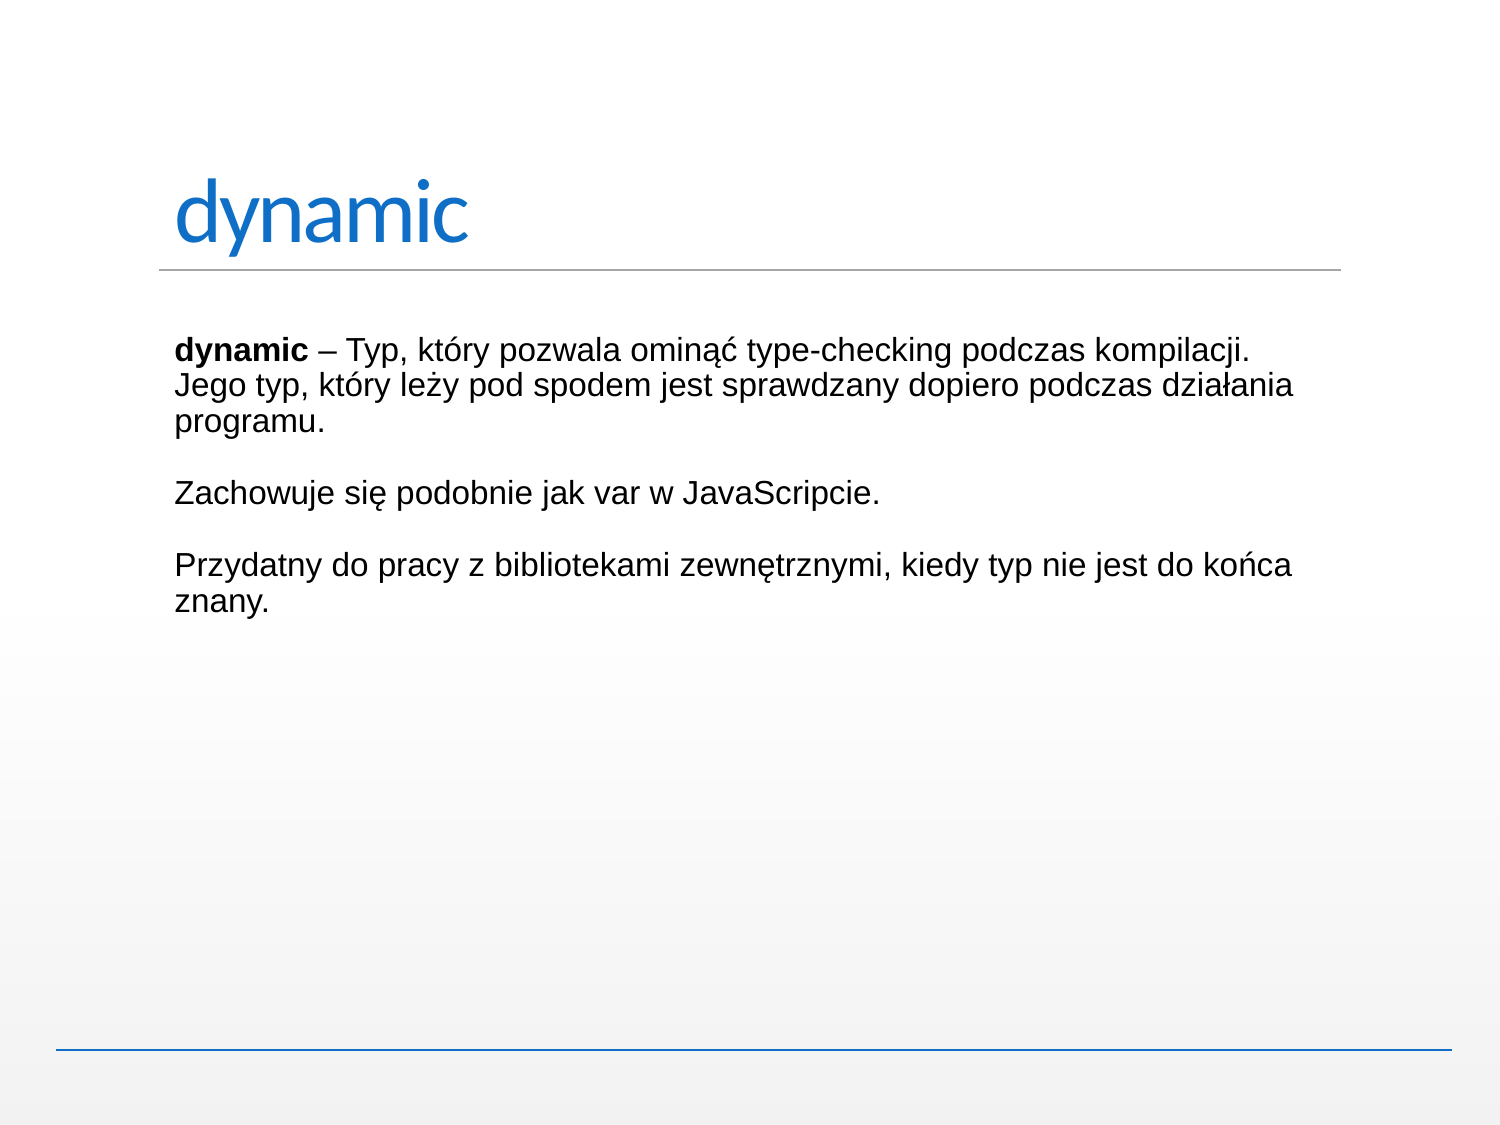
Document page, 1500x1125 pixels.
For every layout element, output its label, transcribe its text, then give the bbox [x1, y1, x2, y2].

title dynamic [159, 82, 1341, 271]
list dynamic – Typ, który pozwala ominąć type-checking podczas kompilacji. Jego typ, który leży pod spodem jest sprawdzany dopiero podczas działania programu. Zachowuje się podobnie jak var w JavaScripcie. Przydatny do pracy z bibliotekami zewnętrznymi, kiedy typ nie jest do końca znany. [159, 324, 1341, 950]
